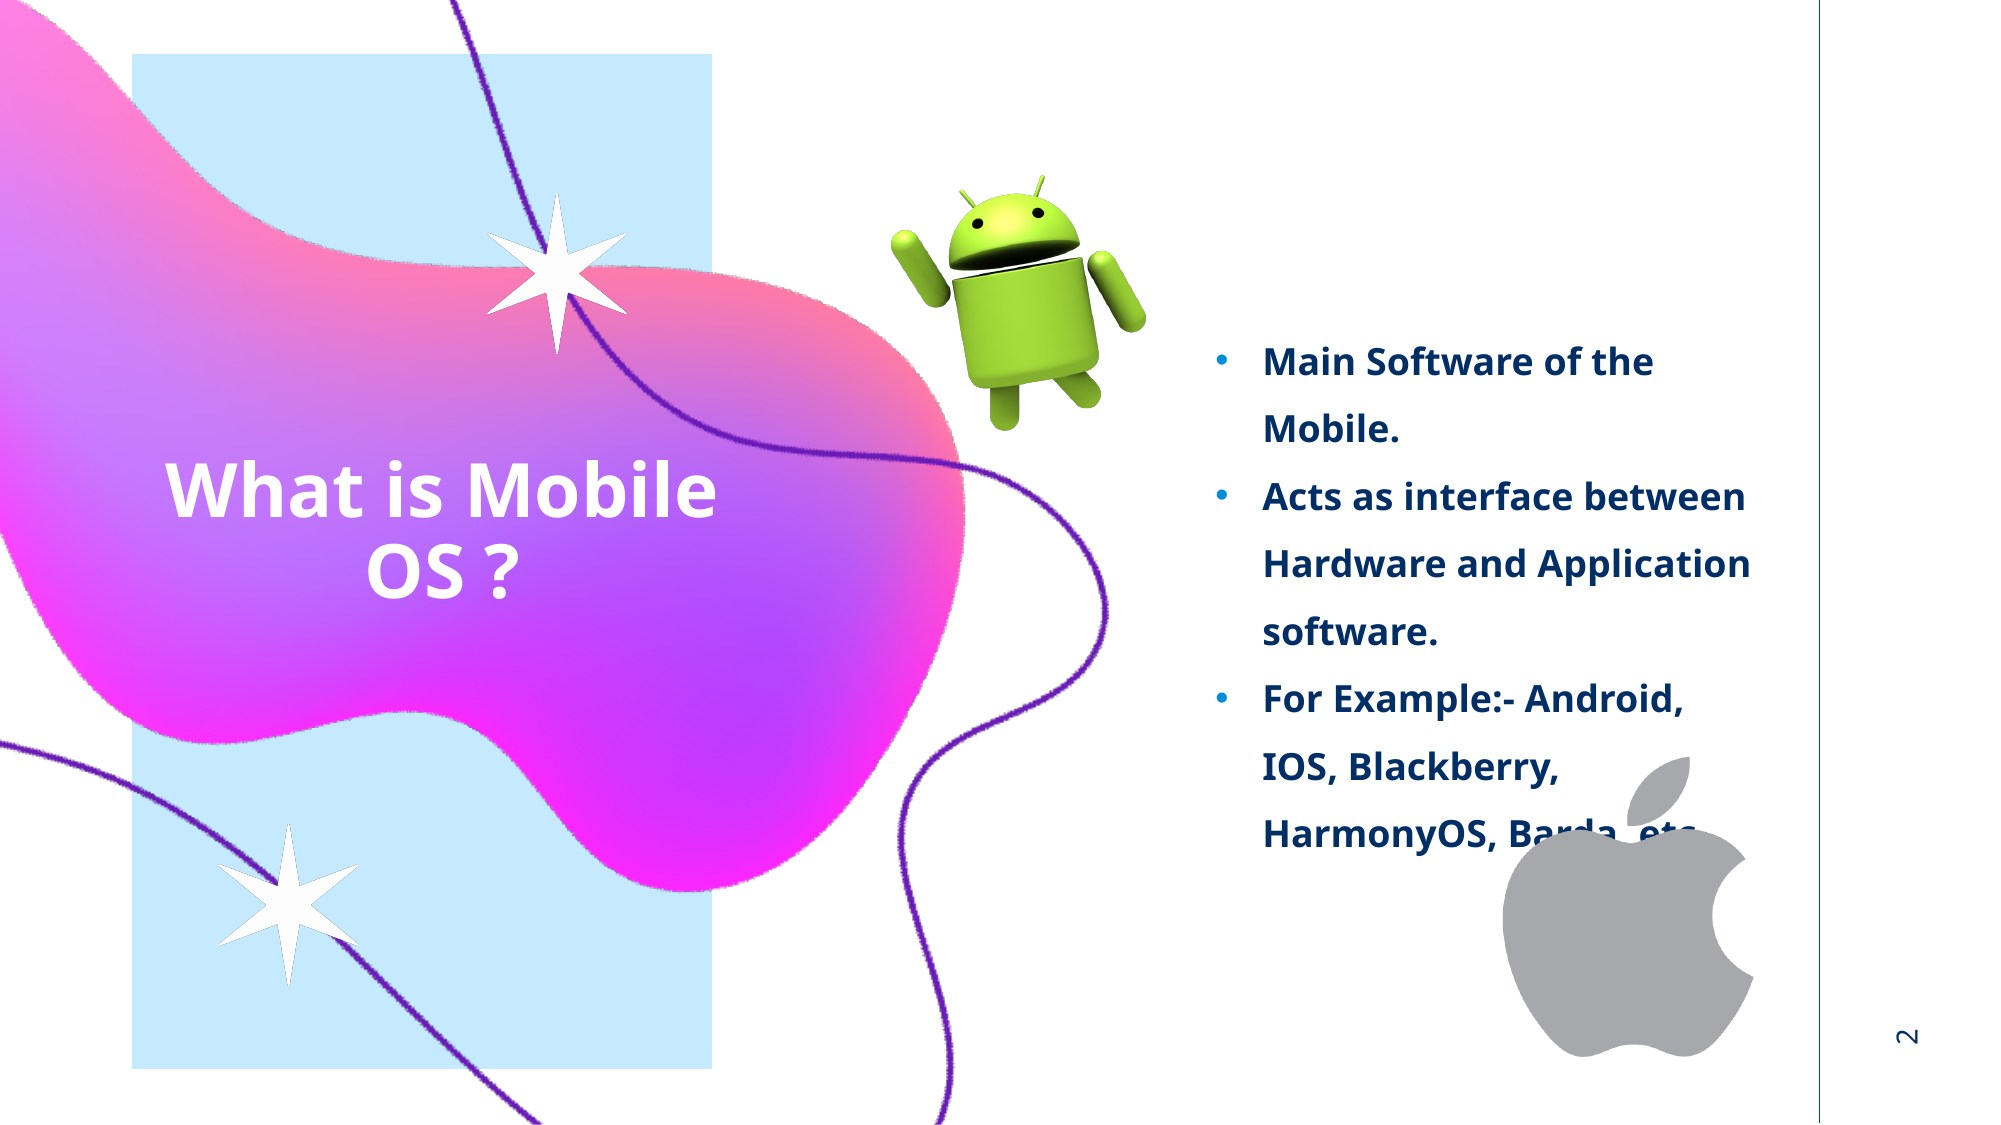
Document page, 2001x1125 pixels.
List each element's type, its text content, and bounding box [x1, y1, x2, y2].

slide_number 2 [1888, 885, 1986, 1061]
title What is Mobile OS ? [118, 360, 767, 708]
picture [0, 0, 1200, 1125]
picture [1477, 753, 1785, 1061]
list Main Software of the Mobile. Acts as interface between Hardware and Application software. For Example:- Android, IOS, Blackberry, HarmonyOS, Barda, etc. [1200, 64, 1782, 1061]
